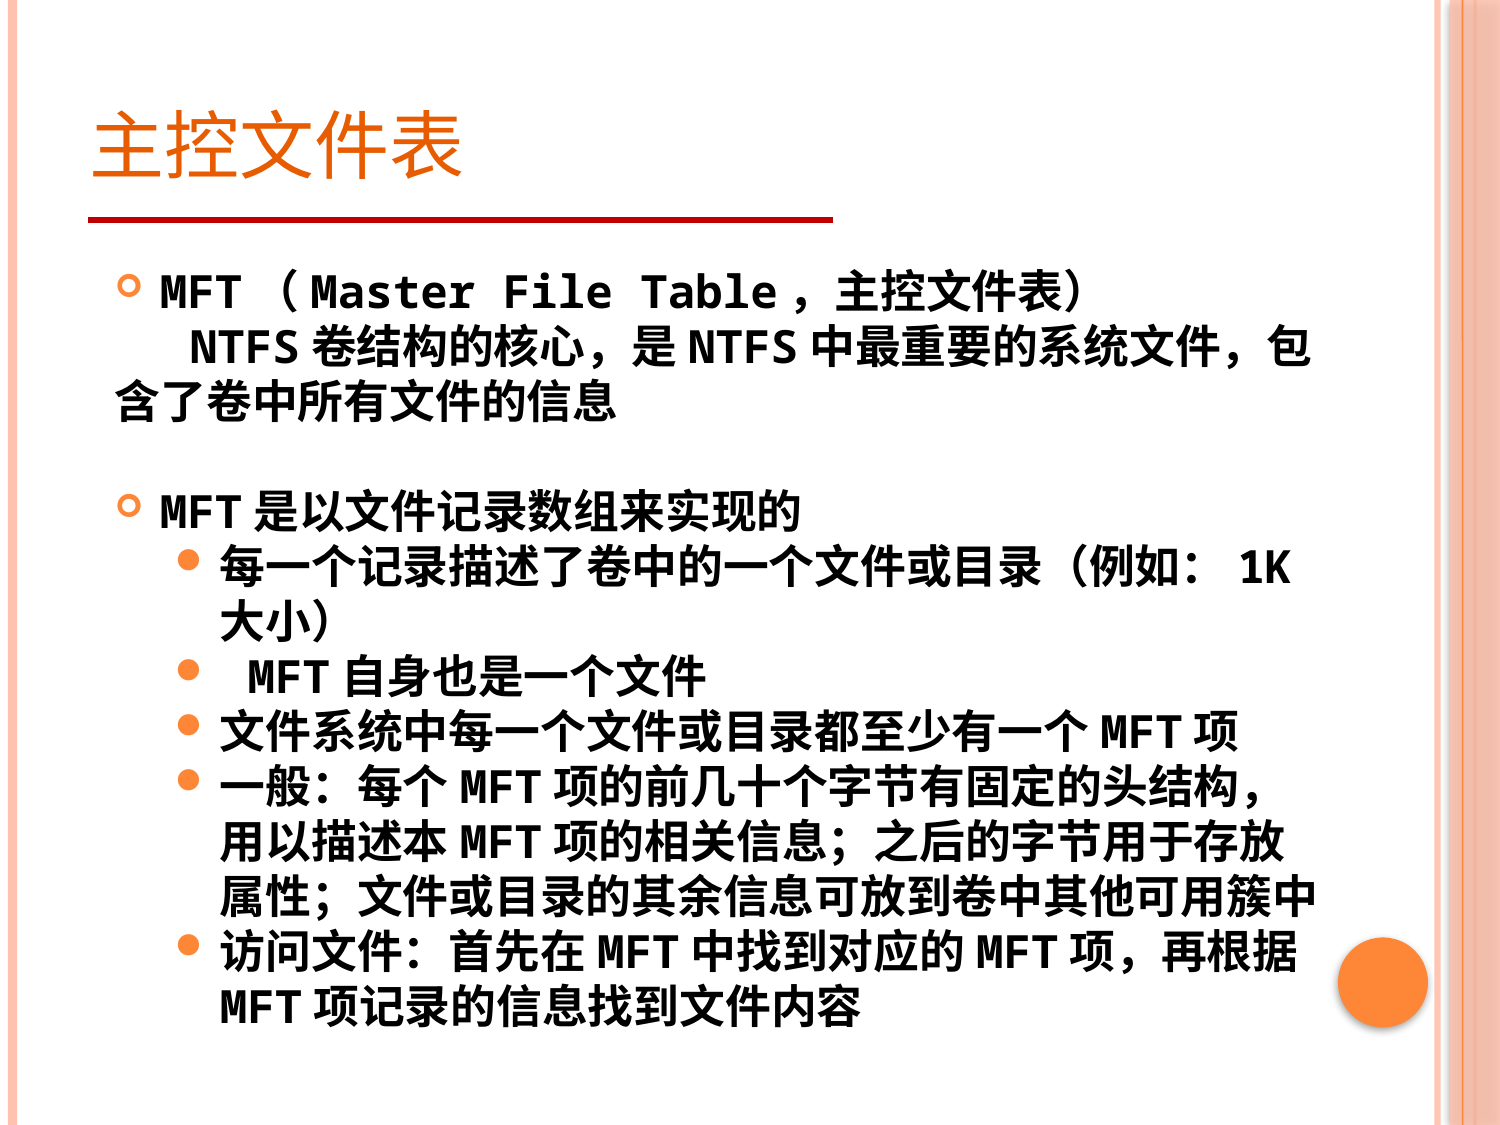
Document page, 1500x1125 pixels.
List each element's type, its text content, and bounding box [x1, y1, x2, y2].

list MFT（Master File Table，主控文件表） NTFS卷结构的核心，是NTFS中最重要的系统文件，包含了卷中所有文件的信息 MFT是以文件记录数组来实现的 每一个记录描述了卷中的一个文件或目录（例如：1K大小） MFT自身也是一个文件 文件系统中每一个文件或目录都至少有一个MFT项 一般：每个MFT项的前几十个字节有固定的头结构，用以描述本MFT项的相关信息；之后的字节用于存放属性；文件或目录的其余信息可放到卷中其他可用簇中 访问文件：首先在MFT中找到对应的MFT项，再根据MFT项记录的信息找到文件内容 [100, 255, 1341, 1051]
title 主控文件表 [75, 45, 1300, 197]
